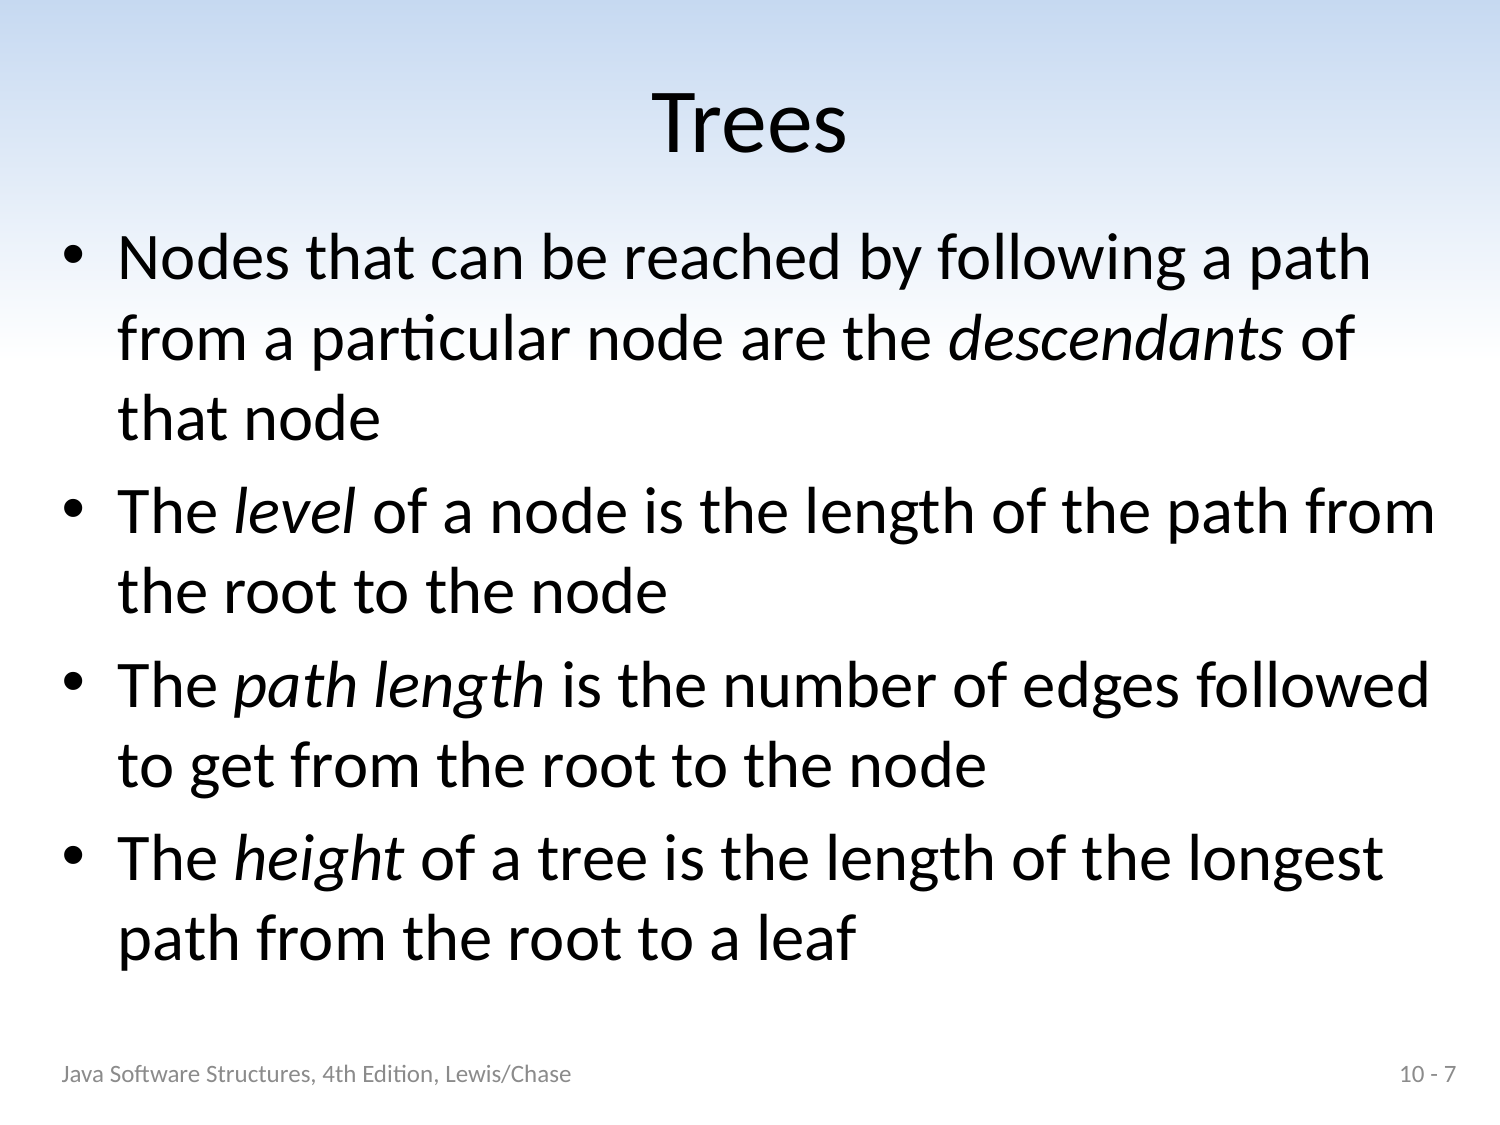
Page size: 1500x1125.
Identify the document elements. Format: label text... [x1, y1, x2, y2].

footer Java Software Structures, 4th Edition, Lewis/Chase [46, 1042, 1122, 1103]
title Trees [28, 45, 1473, 186]
list Nodes that can be reached by following a path from a particular node are the descendants of that node The level of a node is the length of the path from the root to the node The path length is the number of edges followed to get from the root to the node The height of a tree is the length of the longest path from the root to a leaf [46, 205, 1473, 1043]
slide_number 10 - 7 [1122, 1042, 1472, 1103]
